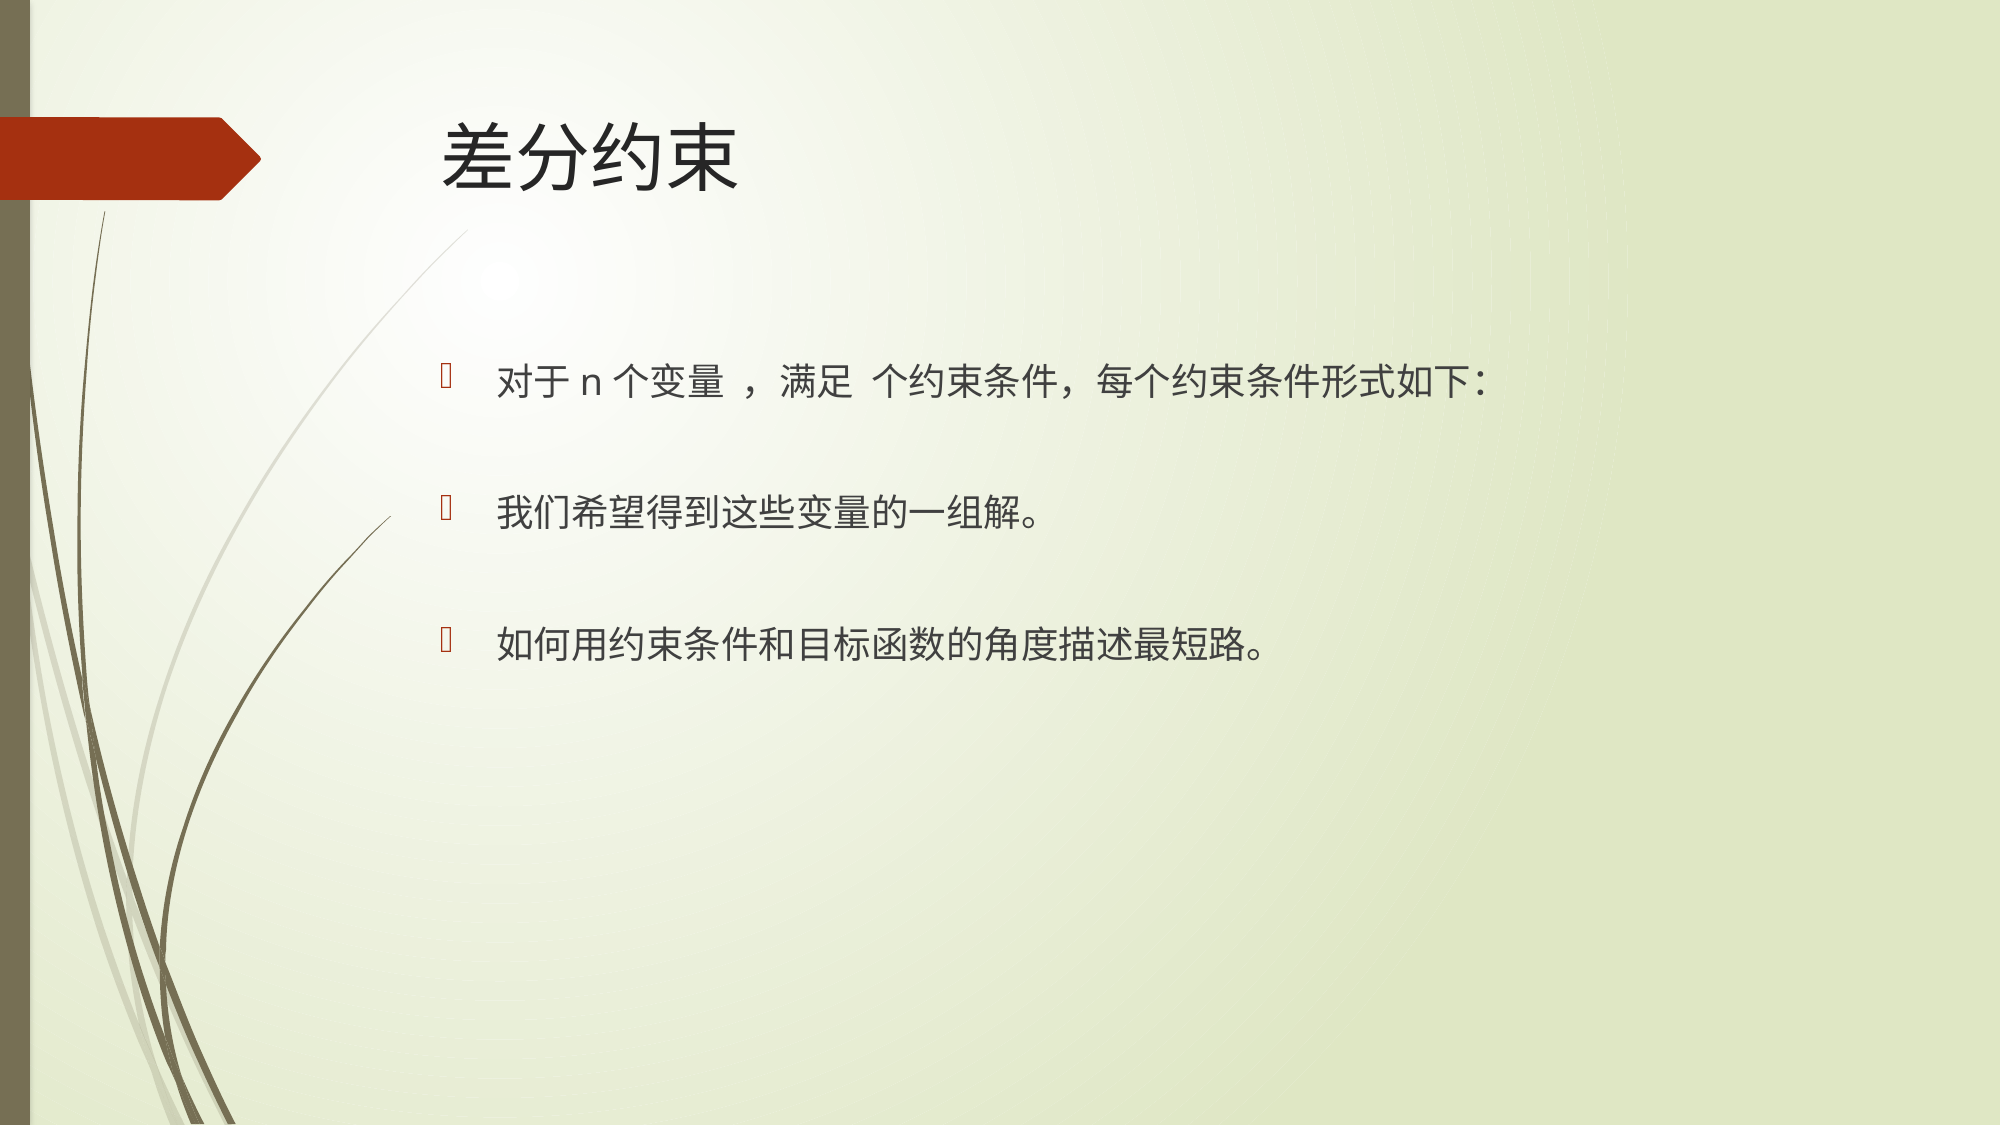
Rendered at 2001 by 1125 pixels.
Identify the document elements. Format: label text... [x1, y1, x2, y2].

title 差分约束 [425, 102, 1888, 313]
